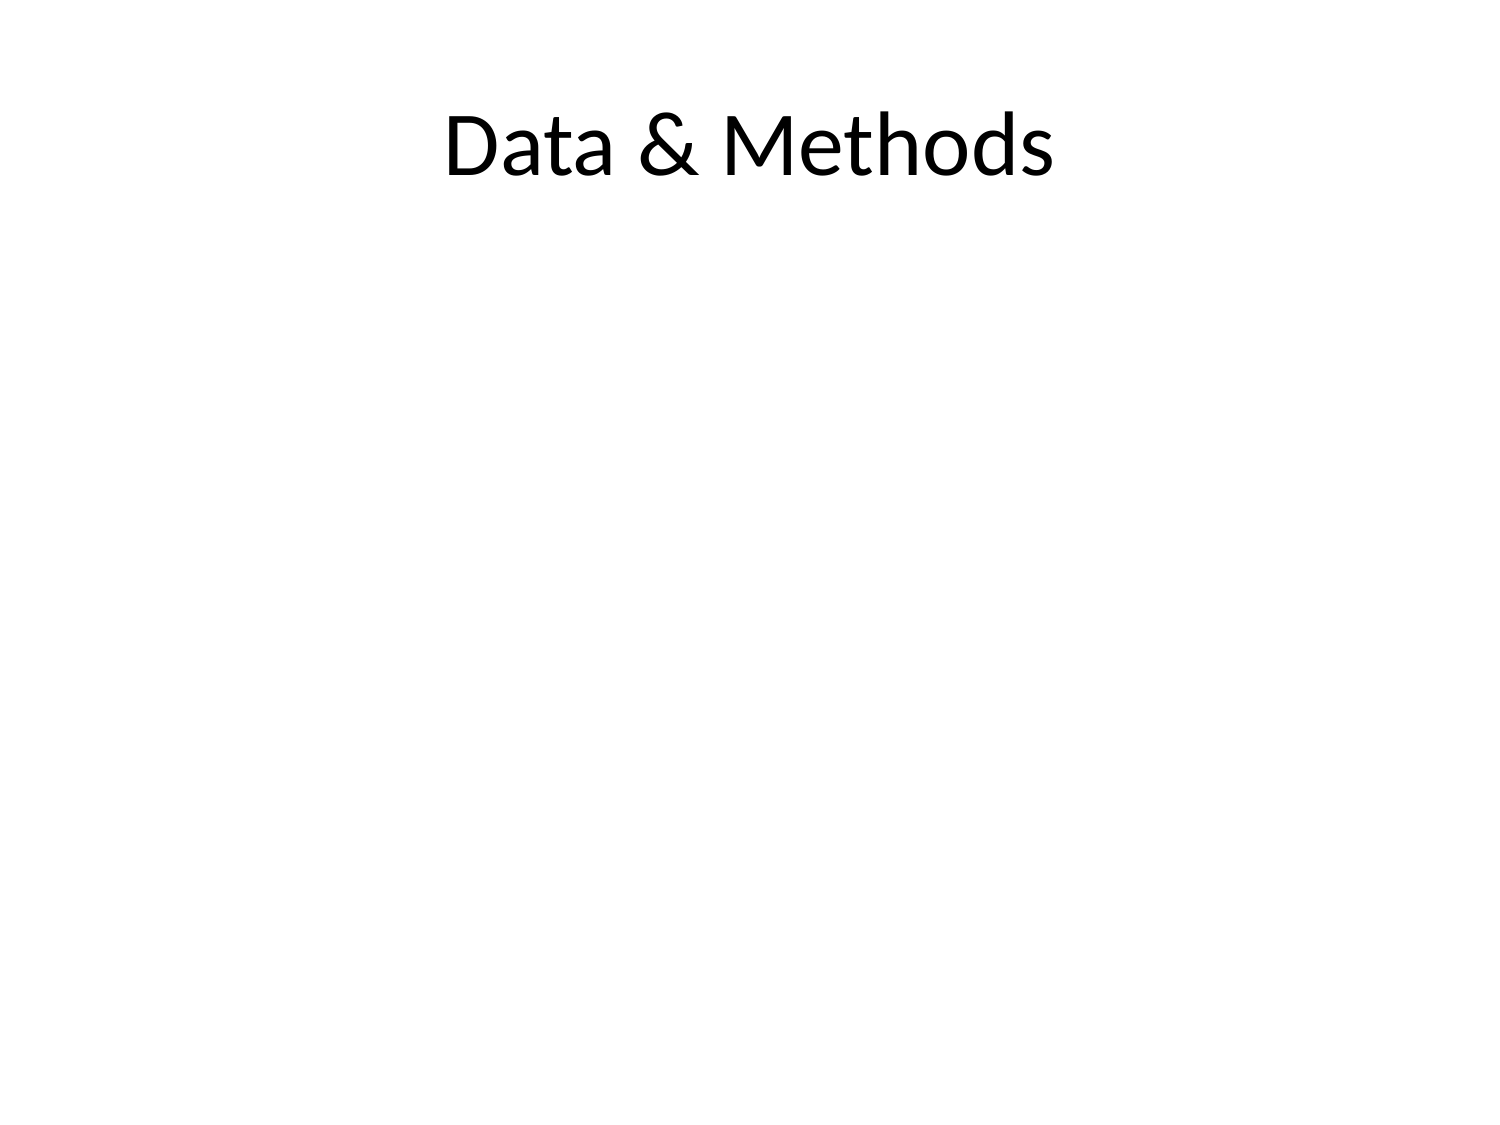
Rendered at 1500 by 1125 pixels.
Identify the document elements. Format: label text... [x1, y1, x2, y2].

title Data & Methods [75, 45, 1425, 233]
